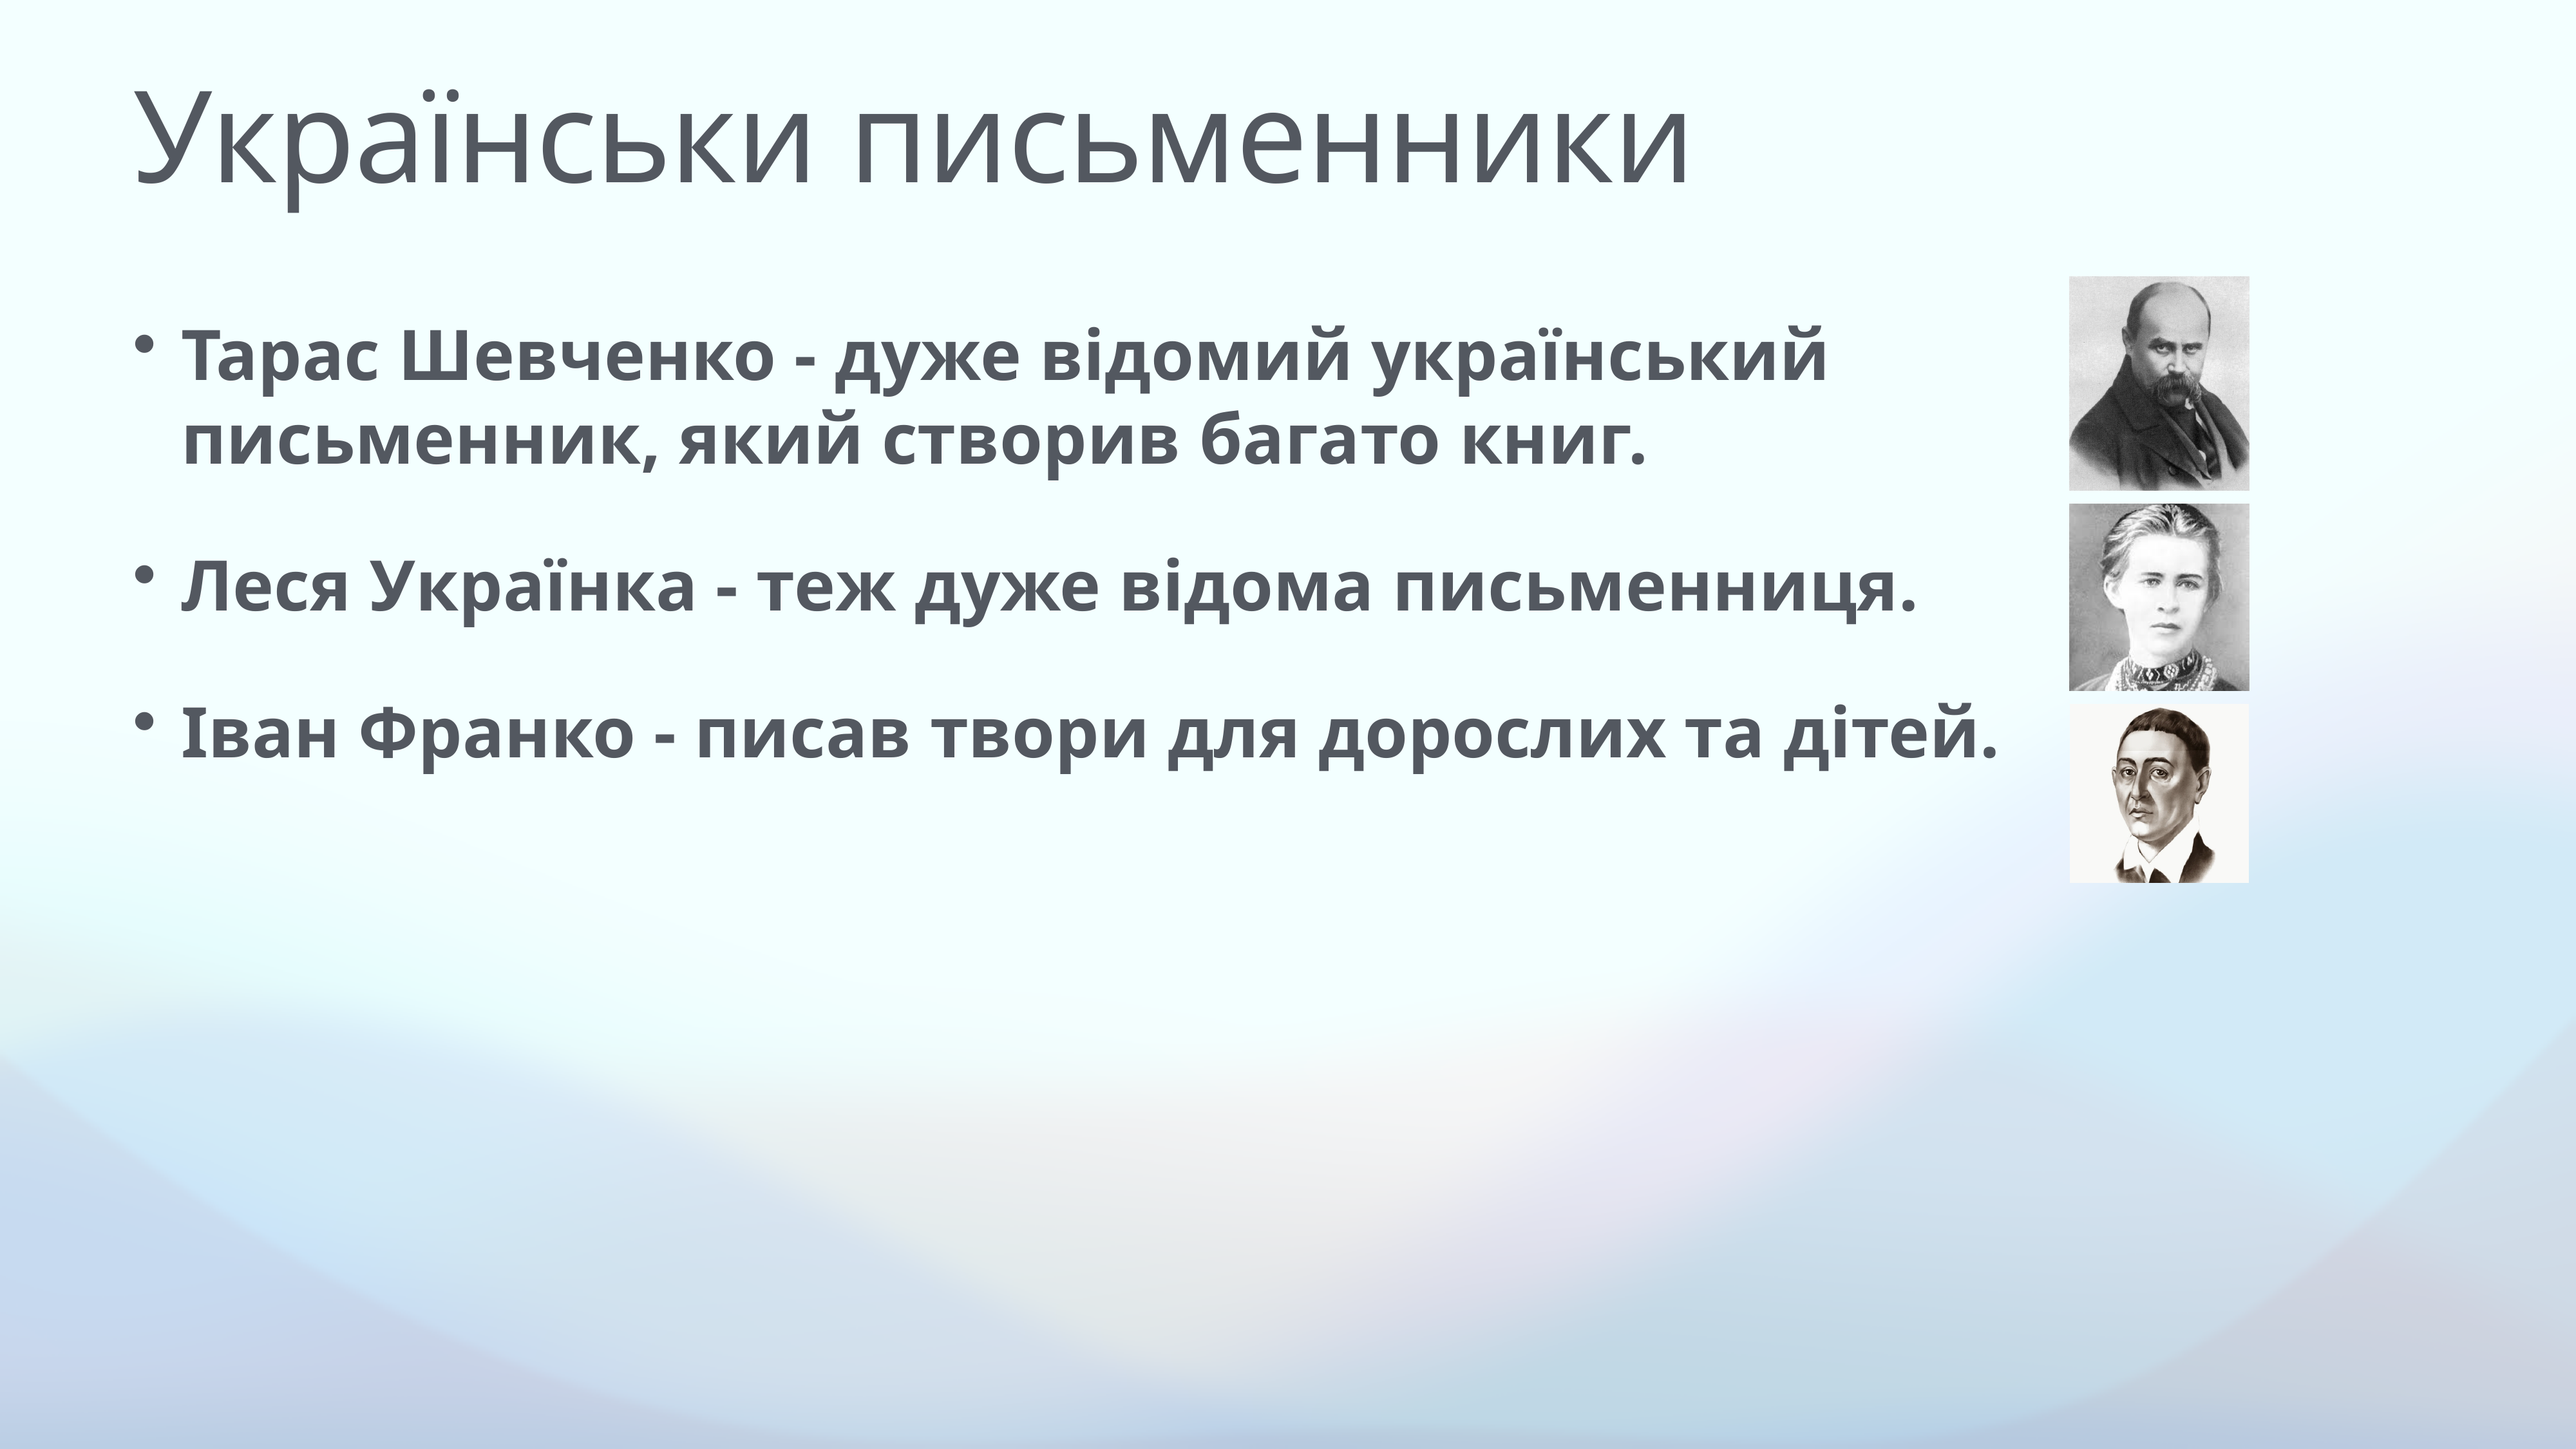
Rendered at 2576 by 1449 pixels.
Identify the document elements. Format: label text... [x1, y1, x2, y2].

list Тарас Шевченко - дуже відомий український письменник, який створив багато книг. Леся Українка - теж дуже відома письменниця. Іван Франко - писав твори для дорослих та дітей. [127, 305, 2069, 1321]
title Українськи письменники [127, 66, 2449, 246]
picture [0, 0, 2576, 1449]
